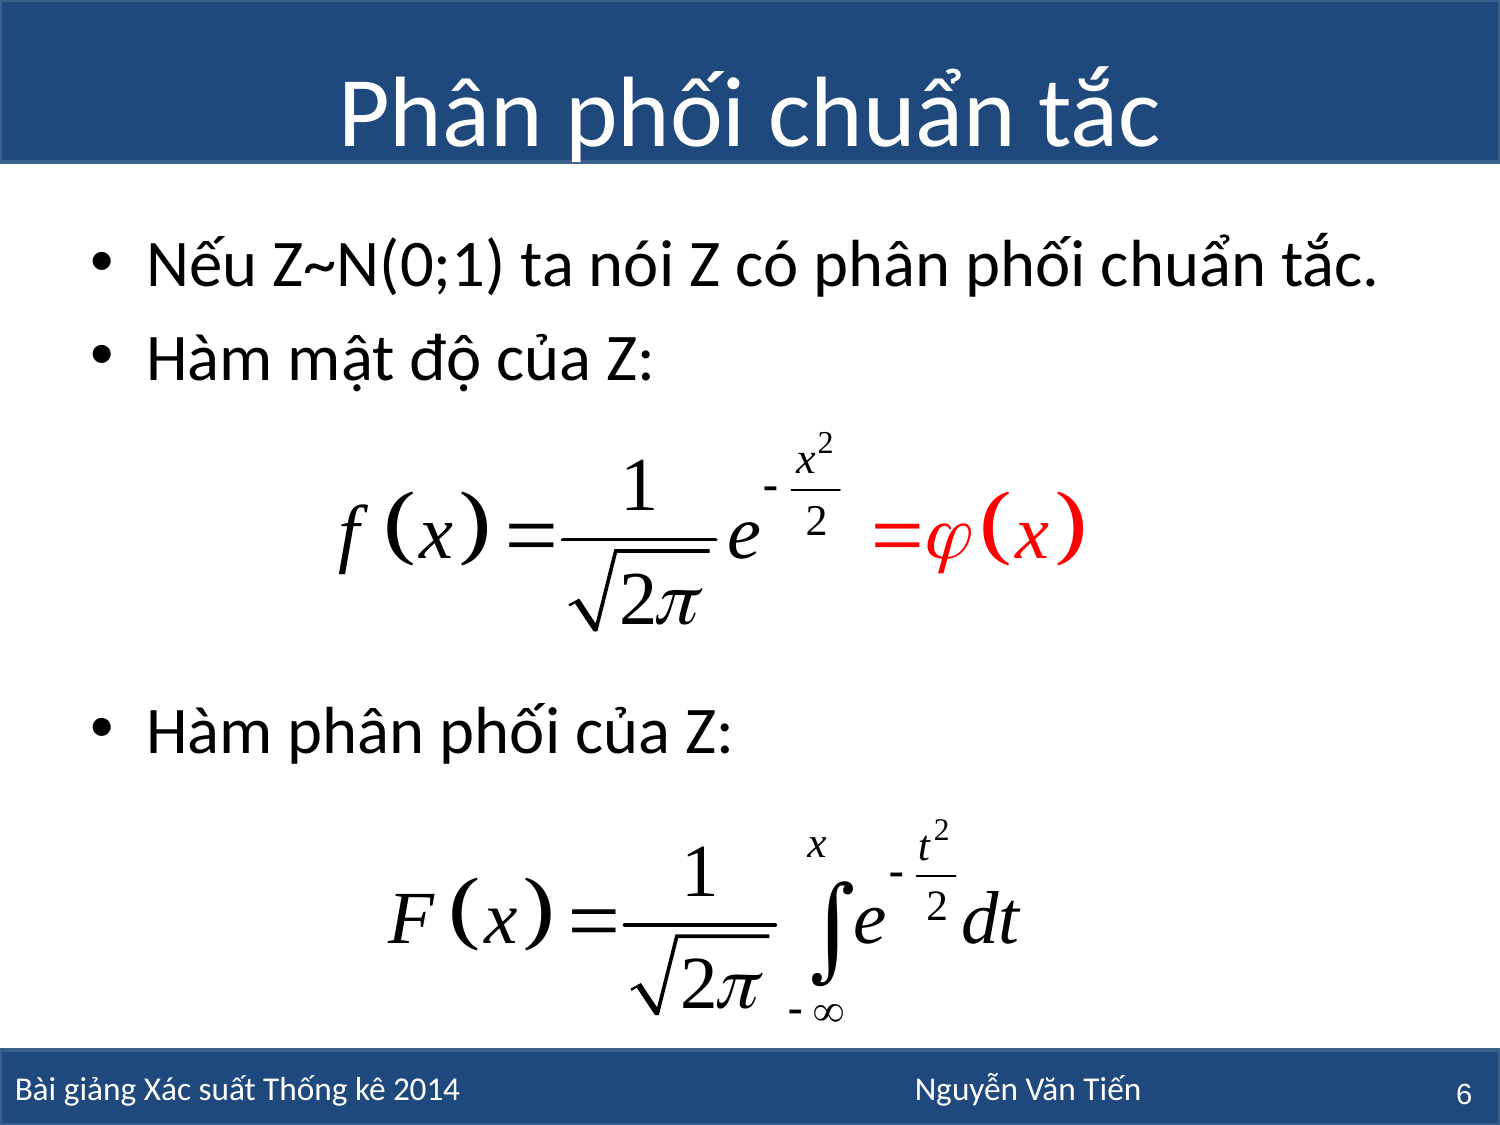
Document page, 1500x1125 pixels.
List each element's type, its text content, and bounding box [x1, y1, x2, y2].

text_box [312, 412, 1096, 648]
list Nếu Z~N(0;1) ta nói Z có phân phối chuẩn tắc. Hàm mật độ của Z: Hàm phân phối của Z: [75, 212, 1463, 1013]
title Phân phối chuẩn tắc [75, 12, 1425, 200]
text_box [374, 799, 1039, 1038]
slide_number 6 [1362, 1062, 1488, 1123]
